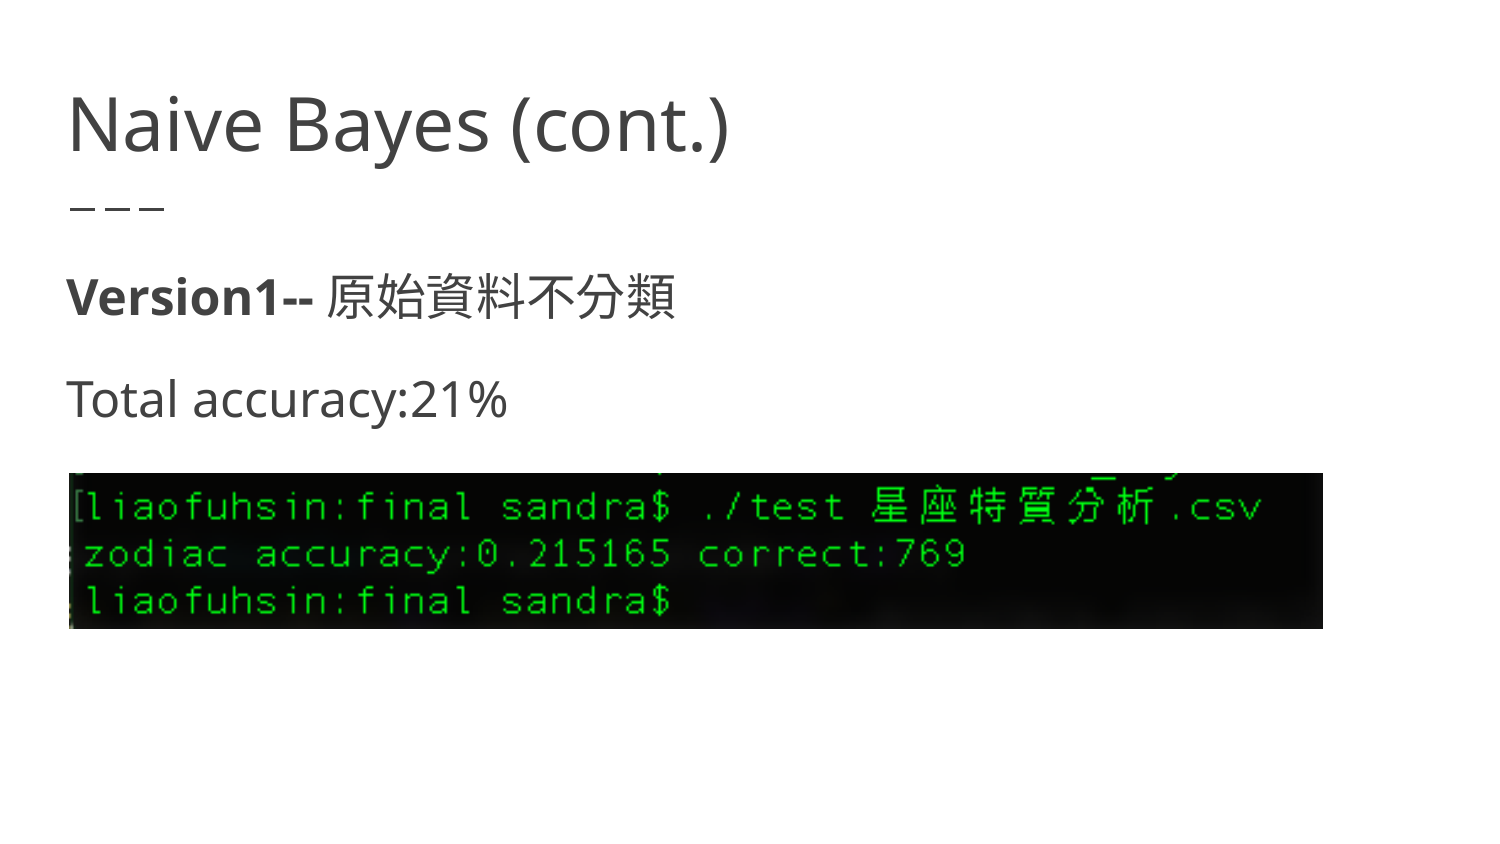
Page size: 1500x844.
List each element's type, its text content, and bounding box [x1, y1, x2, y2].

picture [69, 473, 1323, 629]
list Version1--原始資料不分類 Total accuracy:21% [51, 240, 1449, 750]
title Naive Bayes (cont.) [51, 61, 1449, 182]
